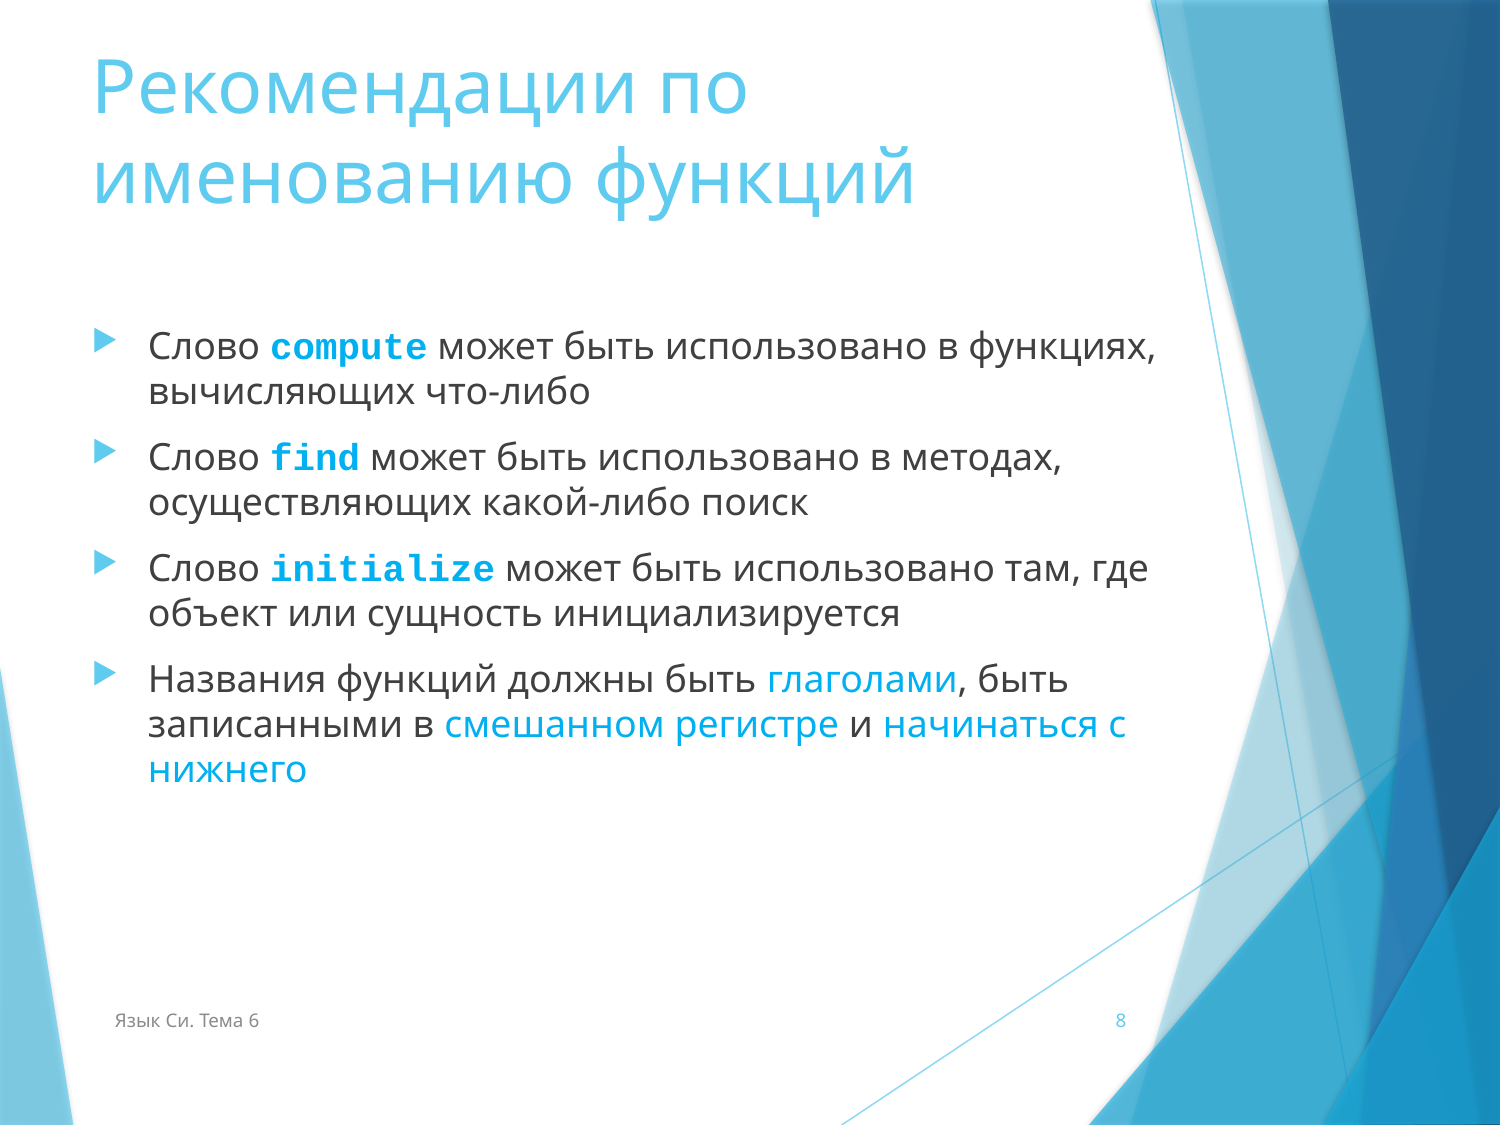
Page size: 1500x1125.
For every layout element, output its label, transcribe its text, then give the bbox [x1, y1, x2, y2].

slide_number 8 [1057, 991, 1142, 1051]
footer Язык Си. Тема 6 [99, 991, 859, 1051]
title Рекомендации по именованию функций [76, 30, 1118, 248]
list Слово compute может быть использовано в функциях, вычисляющих что-либо Слово find может быть использовано в методах, осуществляющих какой-либо поиск Слово initialize может быть использовано там, где объект или сущность инициализируется Названия функций должны быть глаголами, быть записанными в смешанном регистре и начинаться с нижнего [76, 314, 1211, 885]
